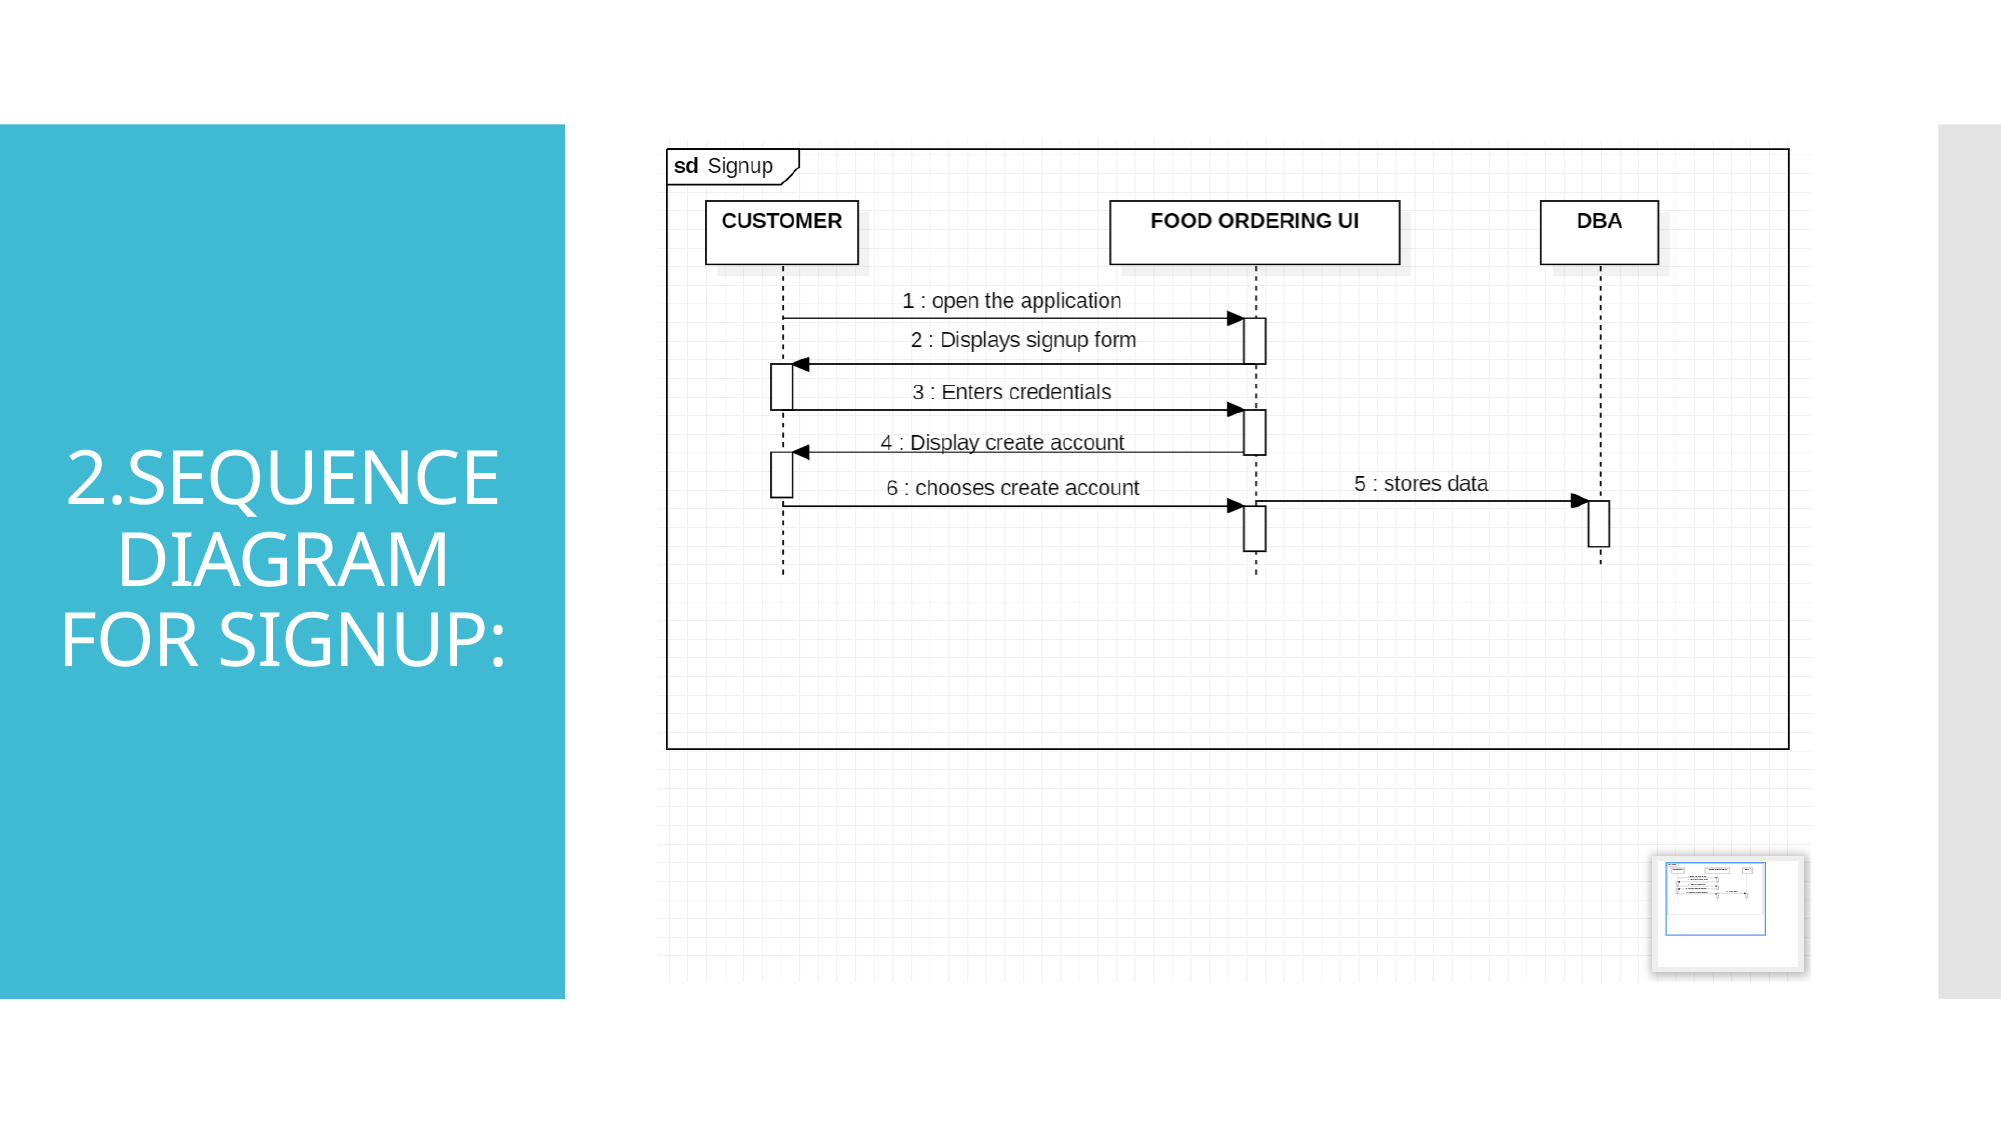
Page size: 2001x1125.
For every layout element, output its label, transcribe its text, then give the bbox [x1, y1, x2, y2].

title 2.SEQUENCE DIAGRAM FOR SIGNUP: [41, 184, 525, 940]
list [658, 141, 1811, 982]
